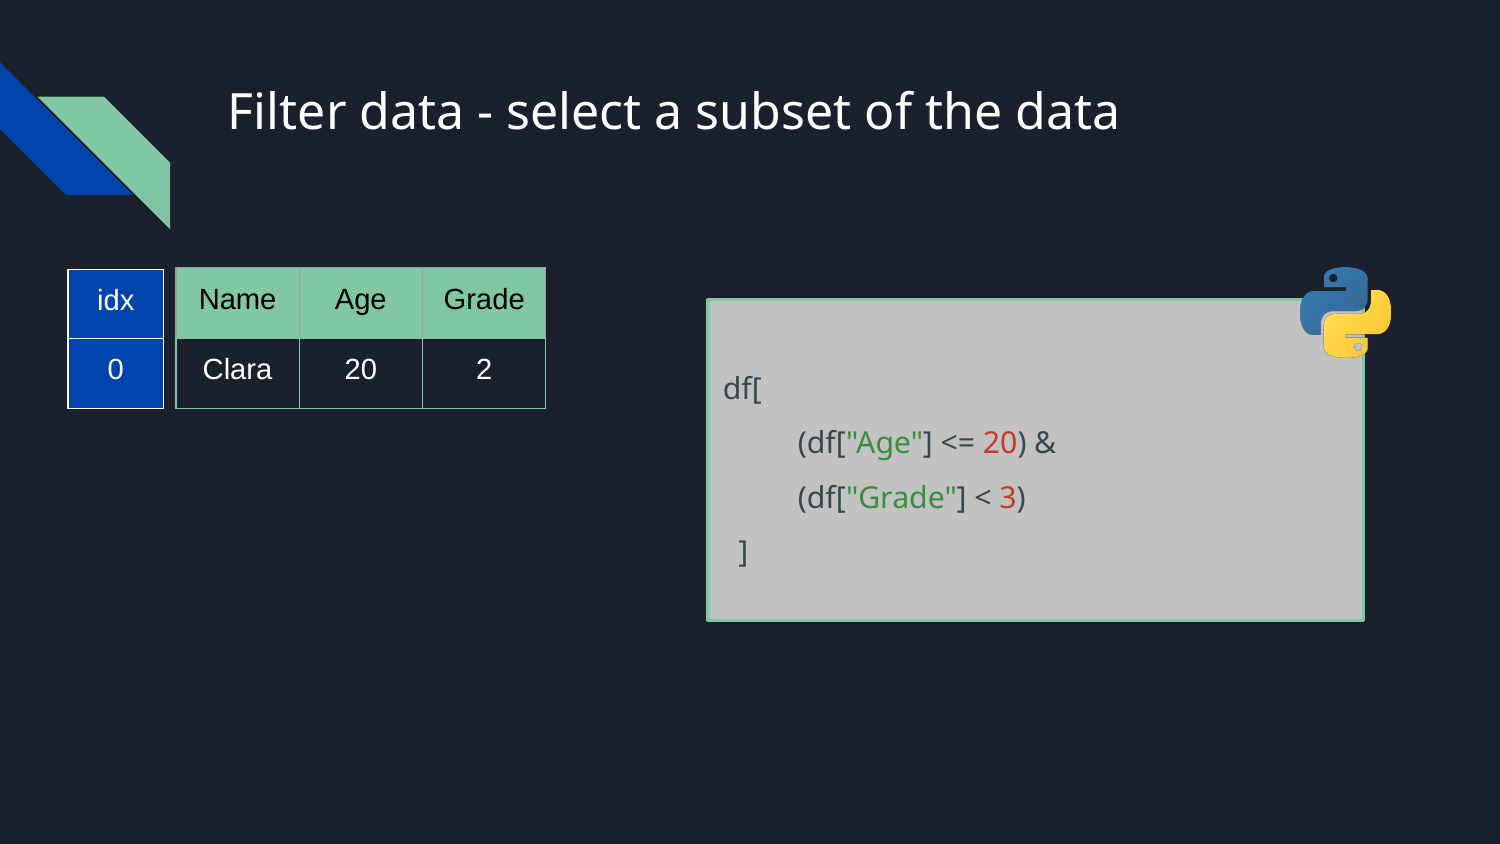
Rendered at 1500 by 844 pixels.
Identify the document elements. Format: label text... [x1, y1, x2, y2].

table_header Name [177, 268, 299, 338]
table_header idx [69, 270, 163, 338]
table_header Grade [423, 268, 545, 338]
picture [1300, 267, 1392, 358]
table_cell 20 [300, 339, 422, 408]
text_box df[ (df["Age"] <= 20) & (df["Grade"] < 3) ] [707, 299, 1364, 621]
table_cell Clara [177, 339, 299, 408]
table_cell 0 [69, 339, 163, 408]
table_header Age [300, 268, 422, 338]
table_cell 2 [423, 339, 545, 408]
title Filter data - select a subset of the data [212, 64, 1368, 215]
